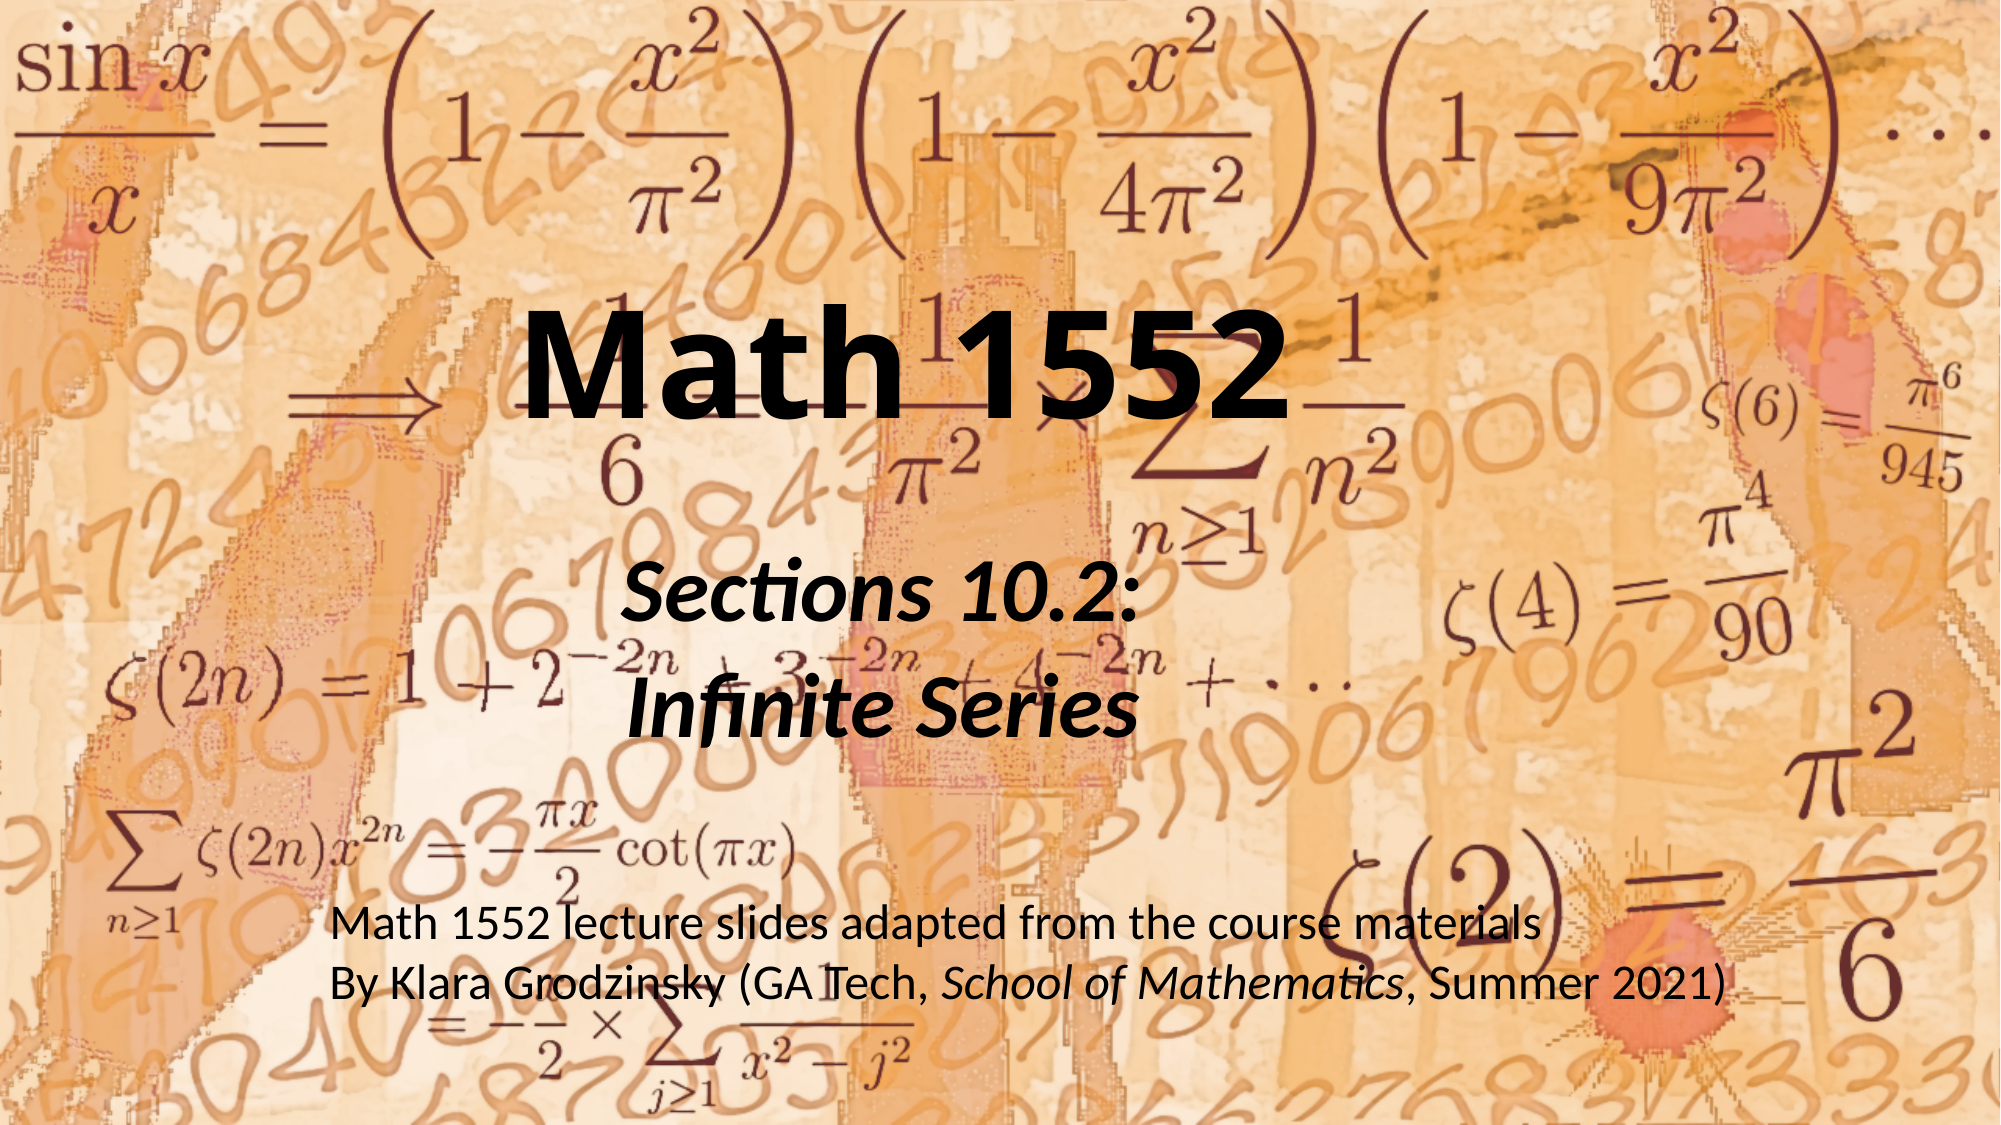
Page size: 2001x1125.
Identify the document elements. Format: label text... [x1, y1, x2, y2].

text_box Math 1552 lecture slides adapted from the course materials By Klara Grodzinsky (GA Tech, School of Mathematics, Summer 2021) [314, 881, 1763, 1017]
subtitle Sections 10.2: Infinite Series [132, 534, 1633, 806]
picture [0, 0, 2001, 1125]
title Math 1552 [153, 66, 1654, 459]
